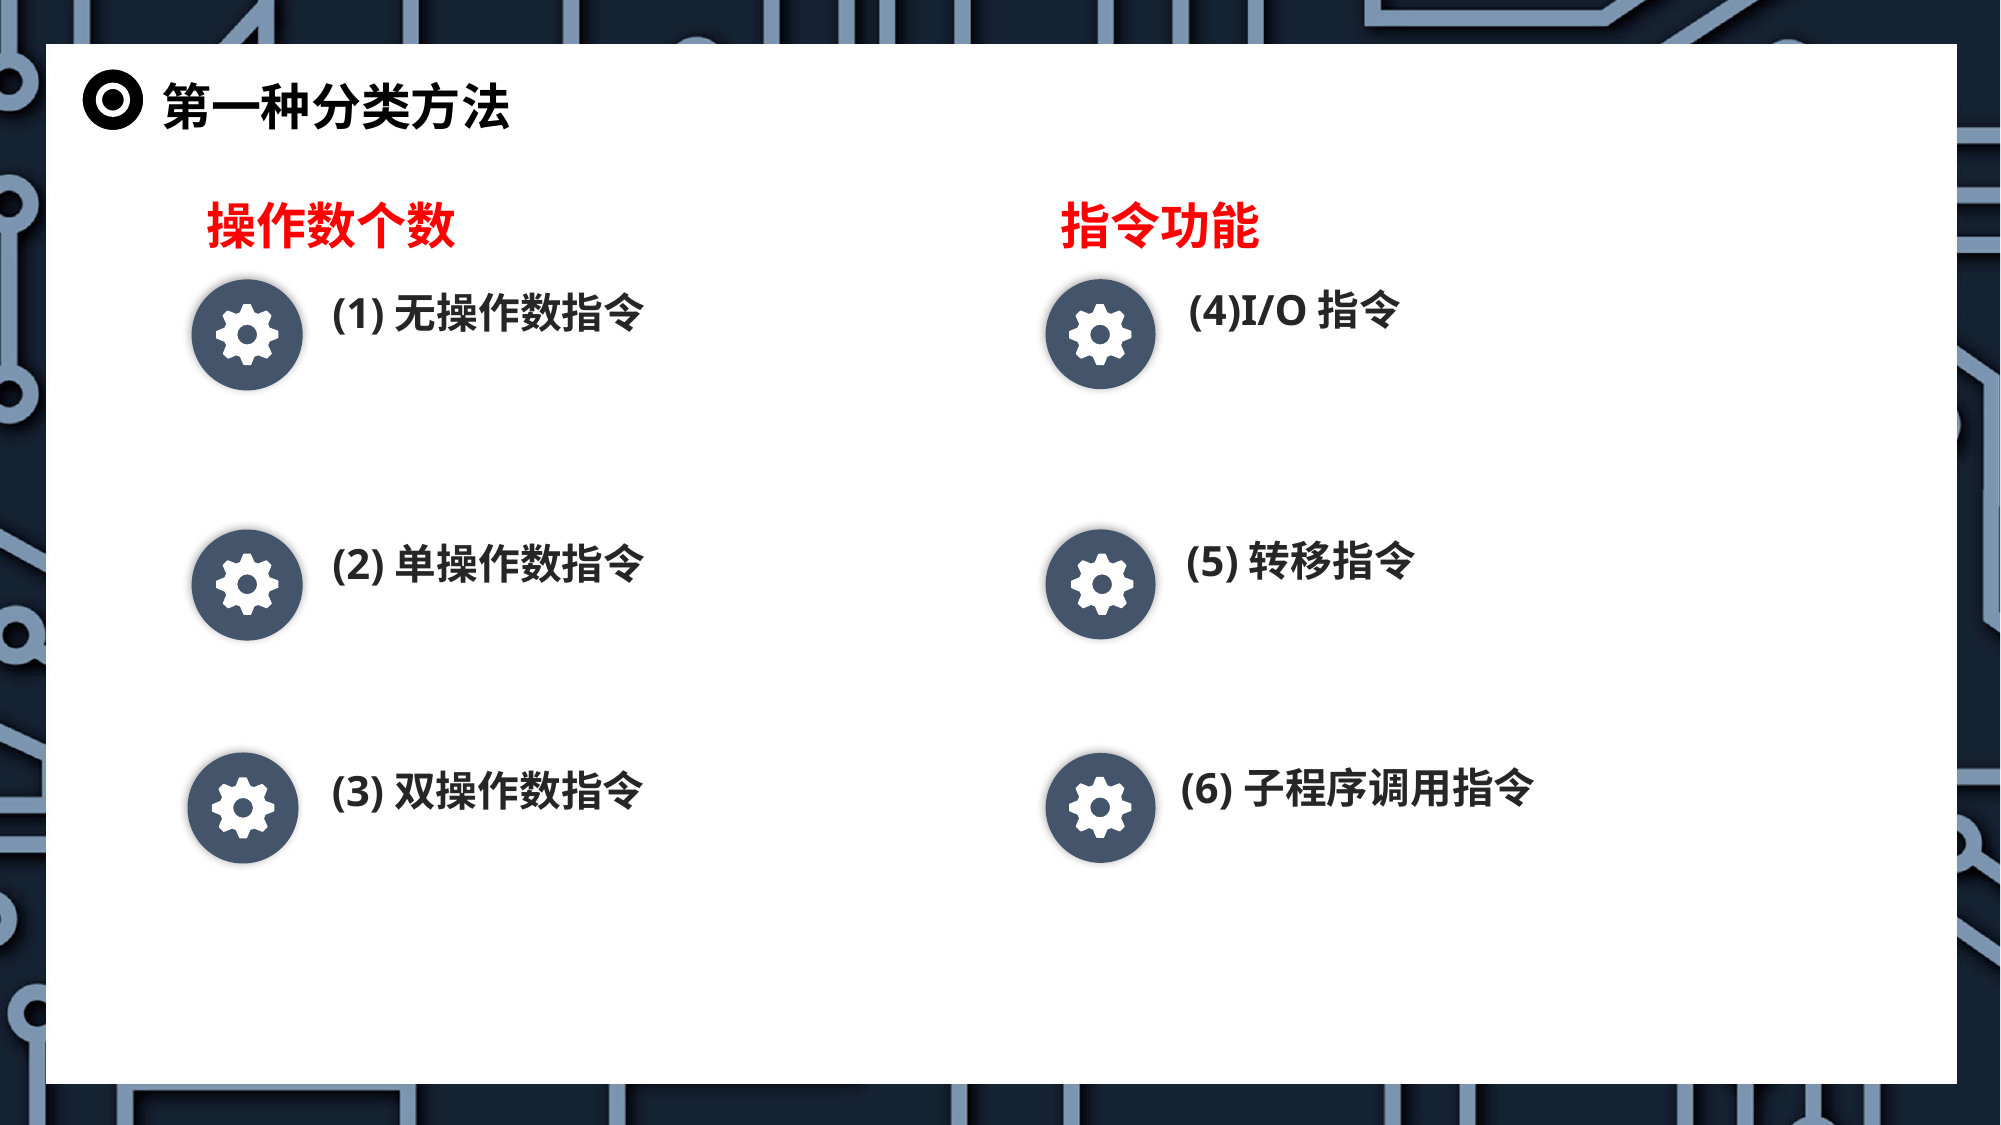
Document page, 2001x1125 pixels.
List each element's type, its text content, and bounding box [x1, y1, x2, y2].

text_box [186, 751, 300, 865]
text_box [1044, 751, 1157, 864]
text_box [1069, 776, 1132, 838]
text_box [216, 304, 279, 366]
text_box (3)双操作数指令 [316, 756, 990, 822]
text_box [216, 553, 279, 615]
text_box [211, 777, 275, 839]
text_box 第一种分类方法 [146, 47, 1957, 153]
text_box [190, 278, 304, 392]
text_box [79, 66, 147, 134]
picture [0, 0, 2001, 1125]
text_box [1045, 279, 1156, 390]
text_box (1)无操作数指令 [317, 279, 991, 345]
text_box 指令功能 [1045, 168, 1347, 262]
text_box [1071, 553, 1134, 615]
text_box (6)子程序调用指令 [1165, 753, 1790, 819]
text_box (4)I/O指令 [1173, 276, 1794, 342]
text_box (5)转移指令 [1171, 527, 1795, 593]
text_box 操作数个数 [191, 168, 493, 262]
text_box (2)单操作数指令 [317, 530, 1001, 596]
text_box [1044, 528, 1157, 641]
text_box [190, 528, 304, 642]
